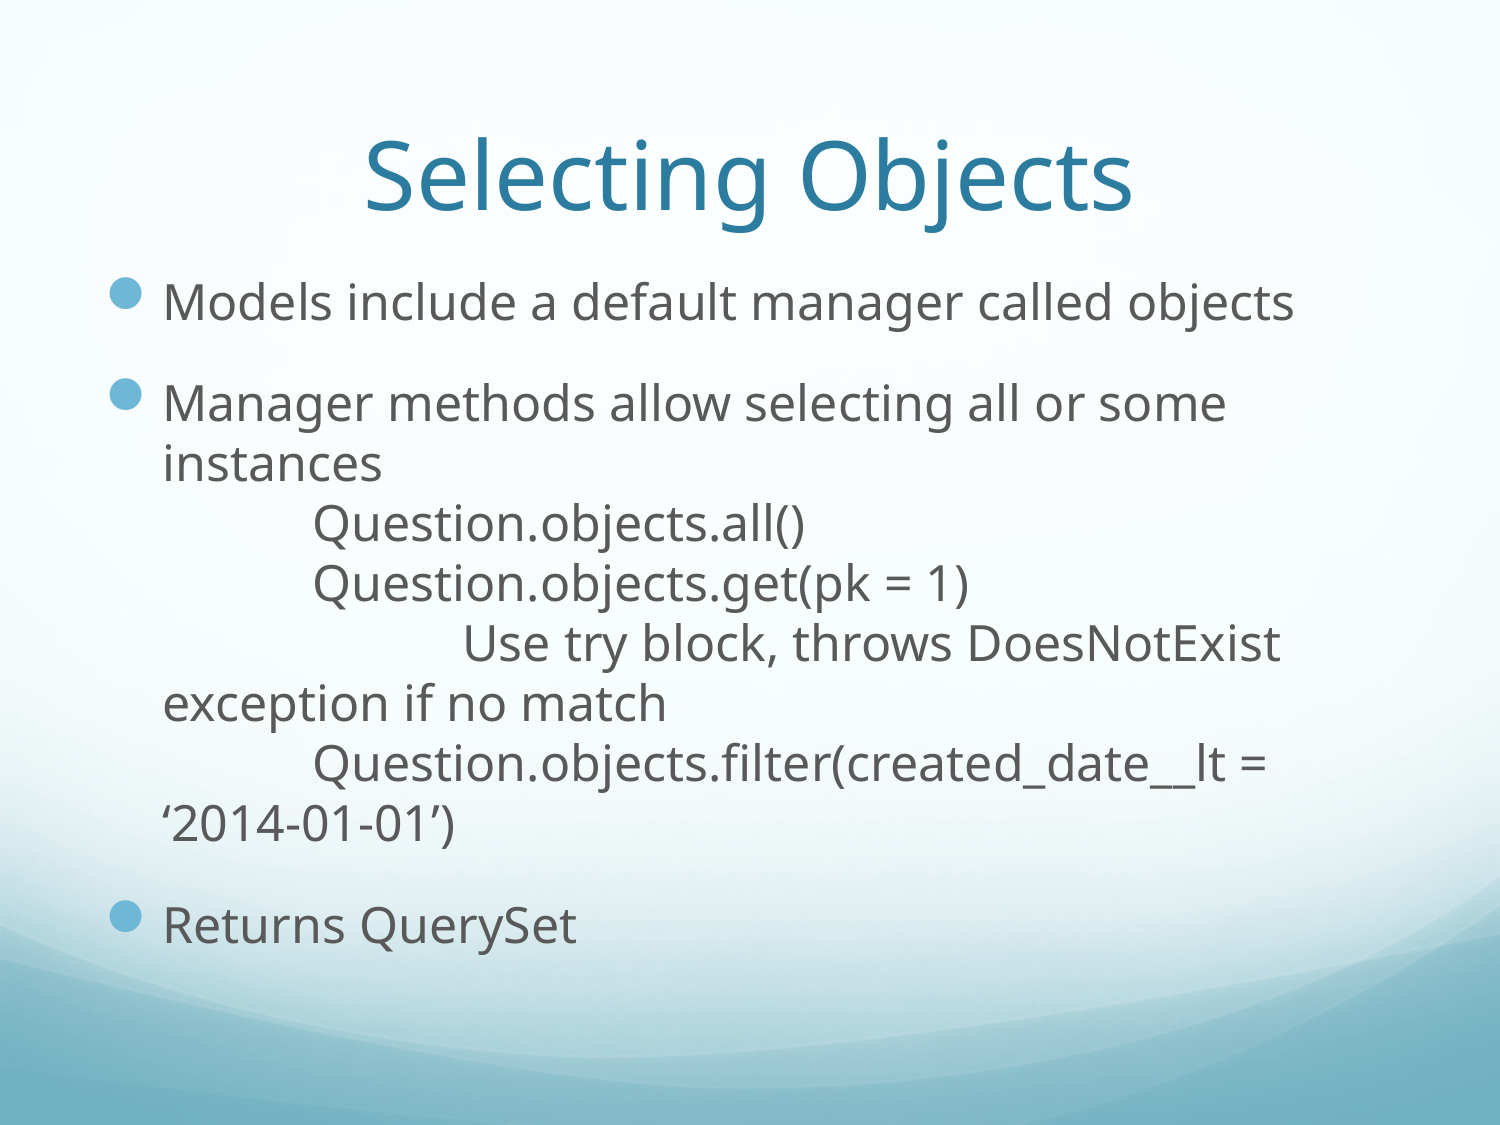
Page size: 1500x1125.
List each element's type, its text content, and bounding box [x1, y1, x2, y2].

list Models include a default manager called objects Manager methods allow selecting all or some instances Question.objects.all() Question.objects.get(pk = 1) Use try block, throws DoesNotExist exception if no match Question.objects.filter(created_date__lt = ‘2014-01-01’) Returns QuerySet [90, 262, 1410, 975]
title Selecting Objects [90, 17, 1410, 237]
